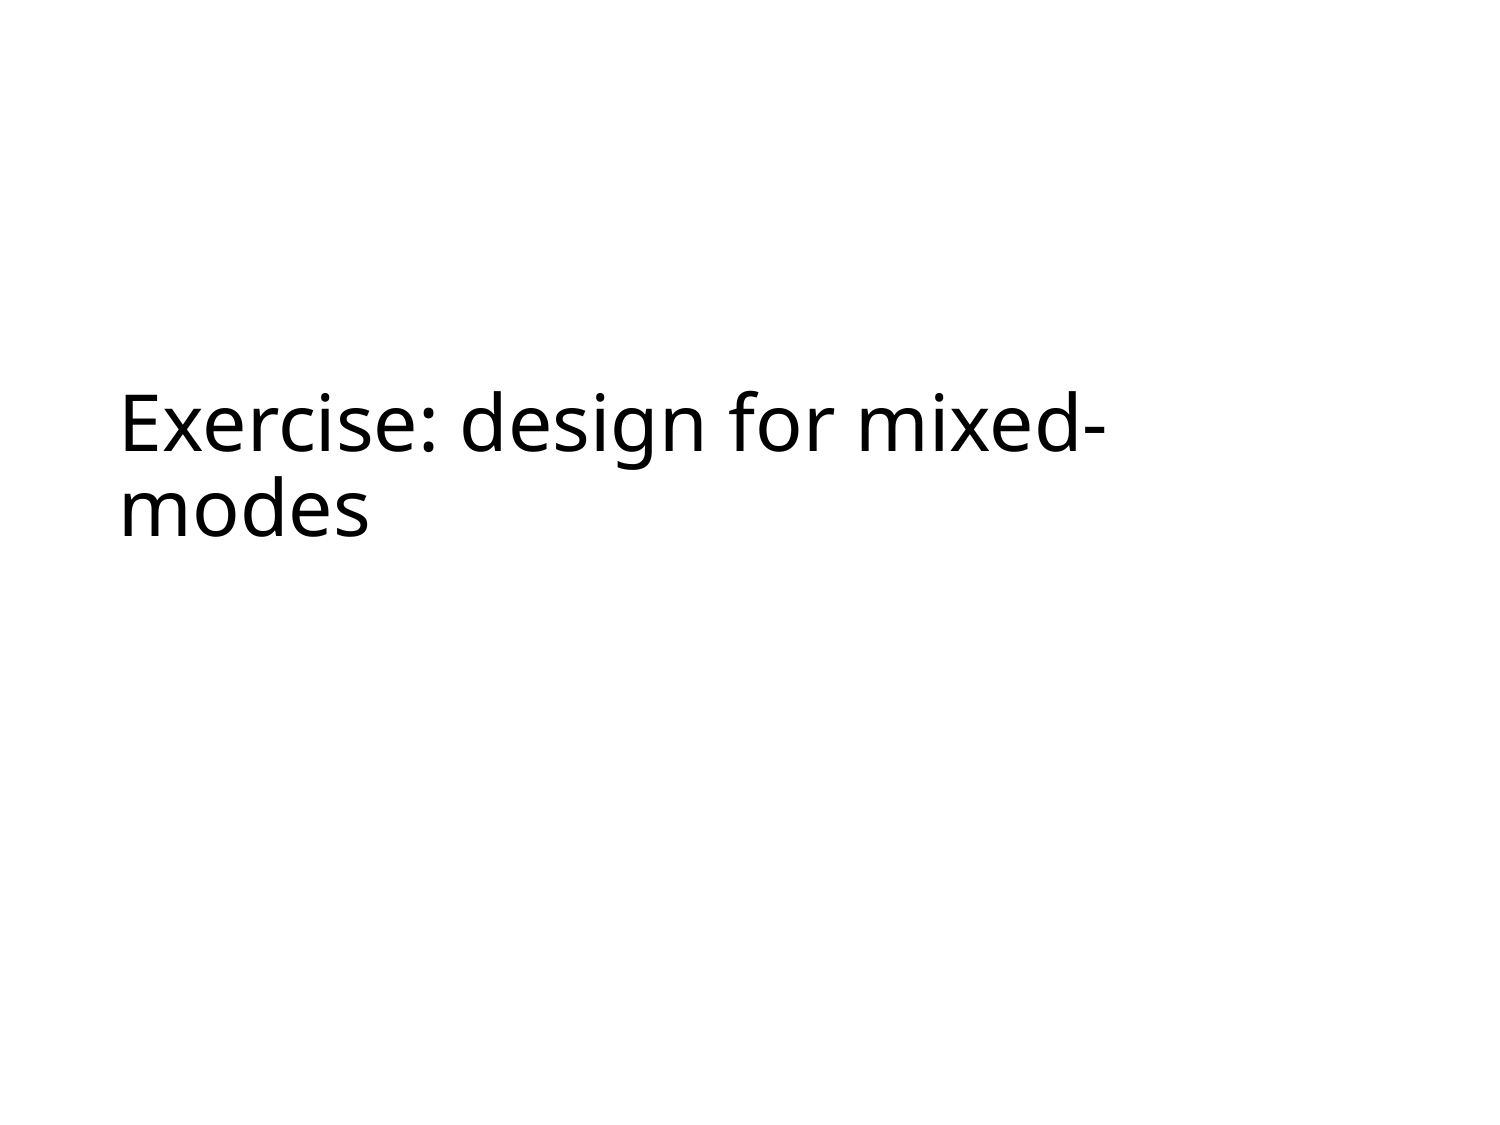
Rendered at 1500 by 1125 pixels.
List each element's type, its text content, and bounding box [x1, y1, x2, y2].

title Exercise: design for mixed-modes [103, 375, 1374, 563]
